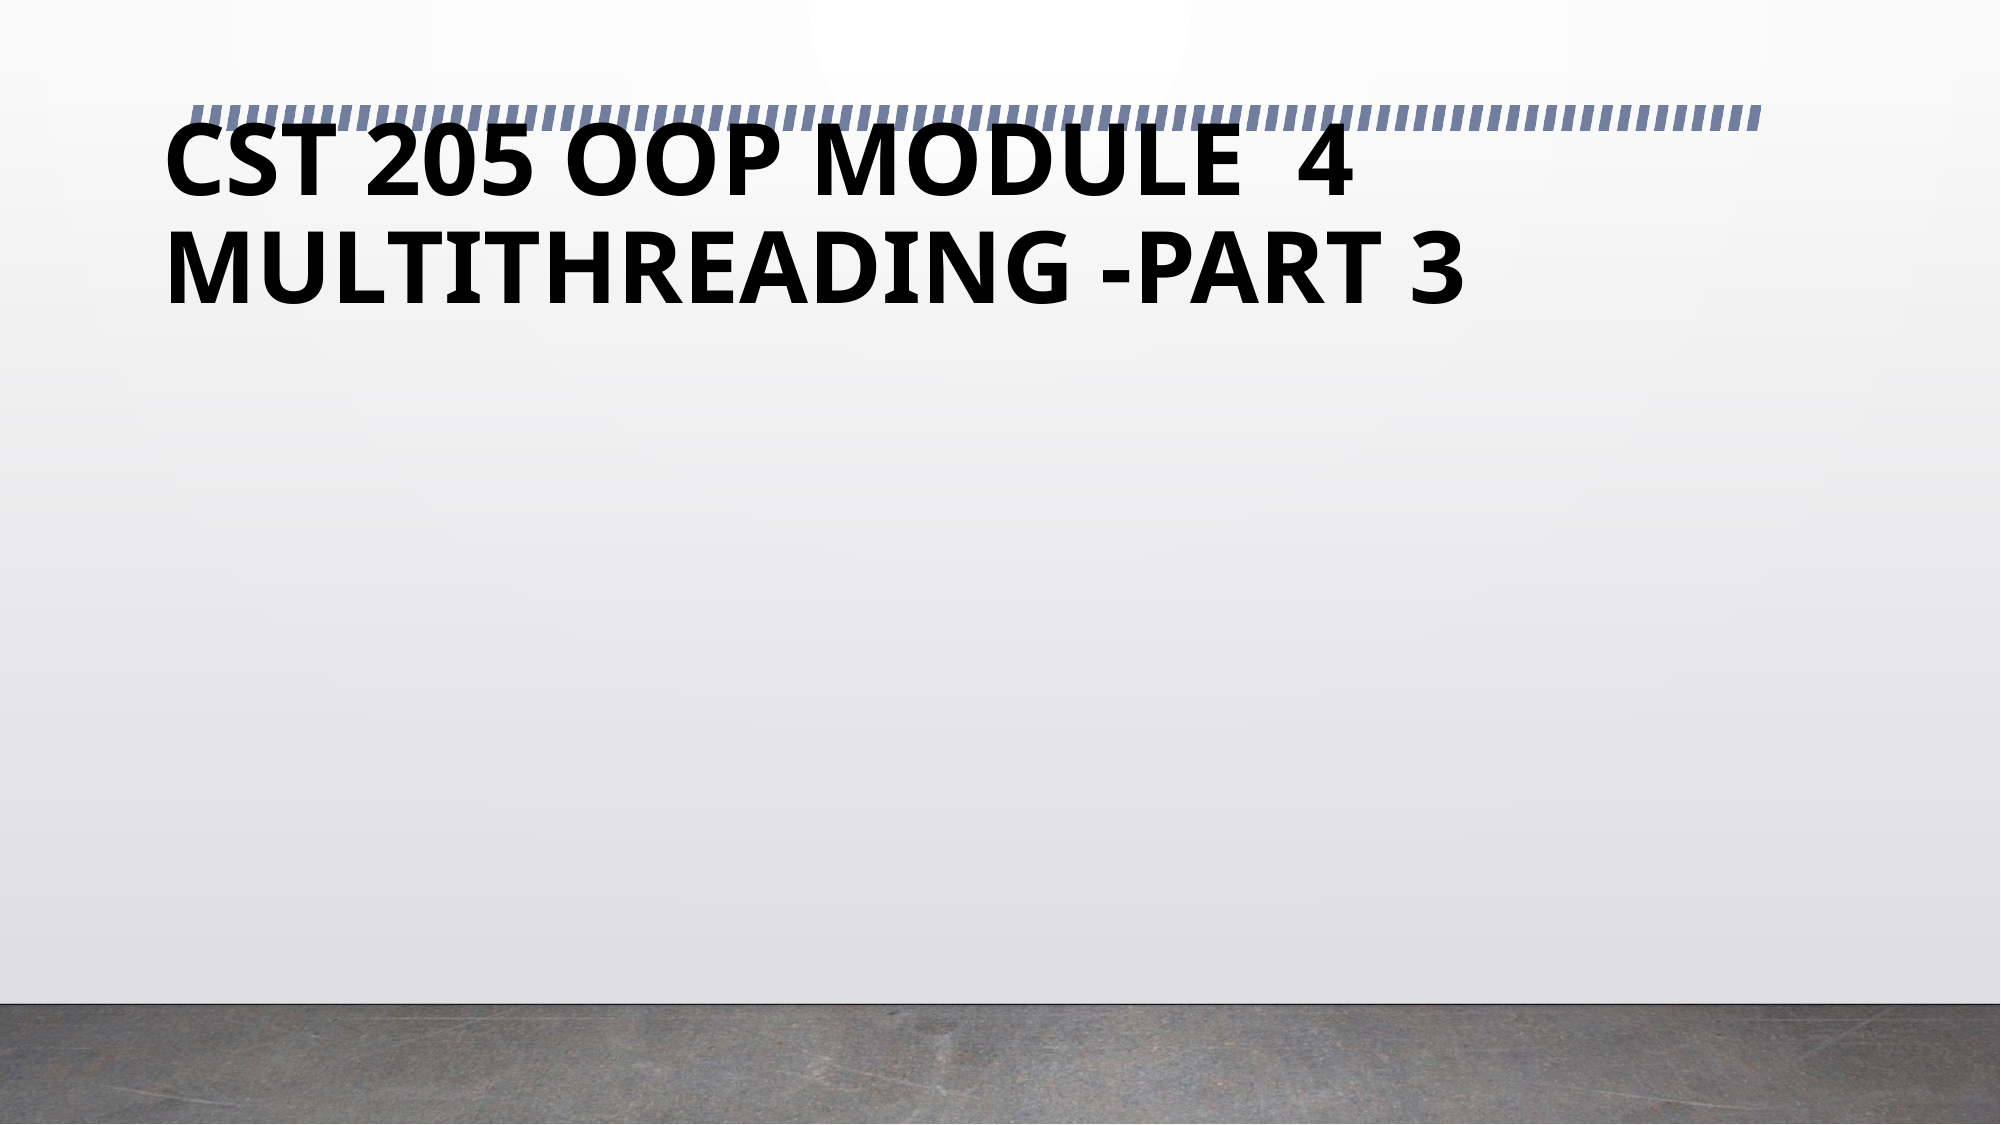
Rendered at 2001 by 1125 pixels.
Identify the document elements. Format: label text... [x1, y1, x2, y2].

title CST 205 OOP MODULE 4 MULTITHREADING -PART 3 [147, 101, 1733, 650]
picture [0, 1004, 2000, 1124]
